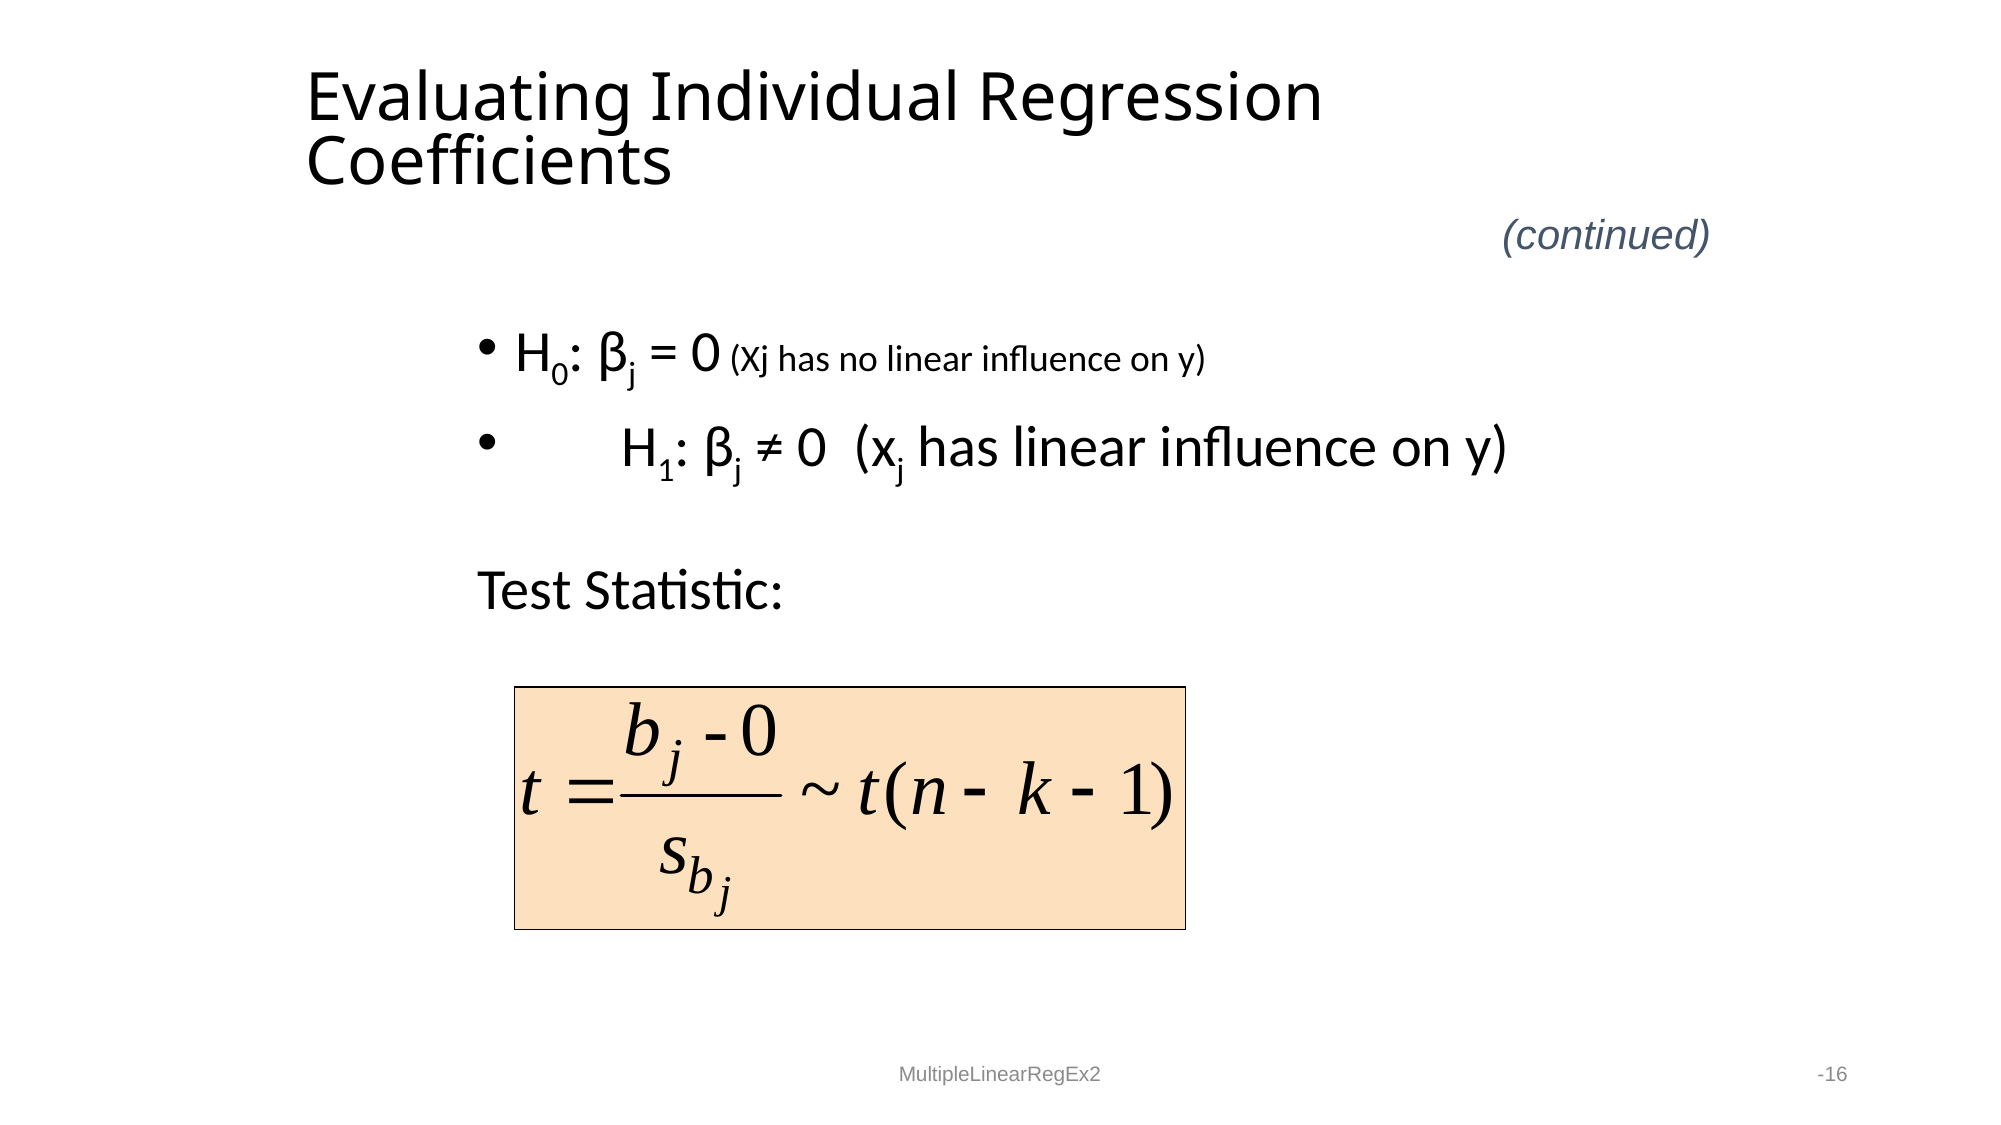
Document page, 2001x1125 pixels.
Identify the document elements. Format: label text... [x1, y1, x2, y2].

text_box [515, 687, 1185, 929]
slide_number -16 [1412, 1042, 1863, 1103]
title Evaluating Individual Regression Coefficients [290, 52, 1600, 215]
list H0: βj = 0 (Xj has no linear influence on y) H1: βj ≠ 0 (xj has linear influence on y) Test Statistic: [387, 306, 1750, 1050]
text_box (continued) [1487, 200, 1727, 266]
footer MultipleLinearRegEx2 [662, 1050, 1338, 1103]
